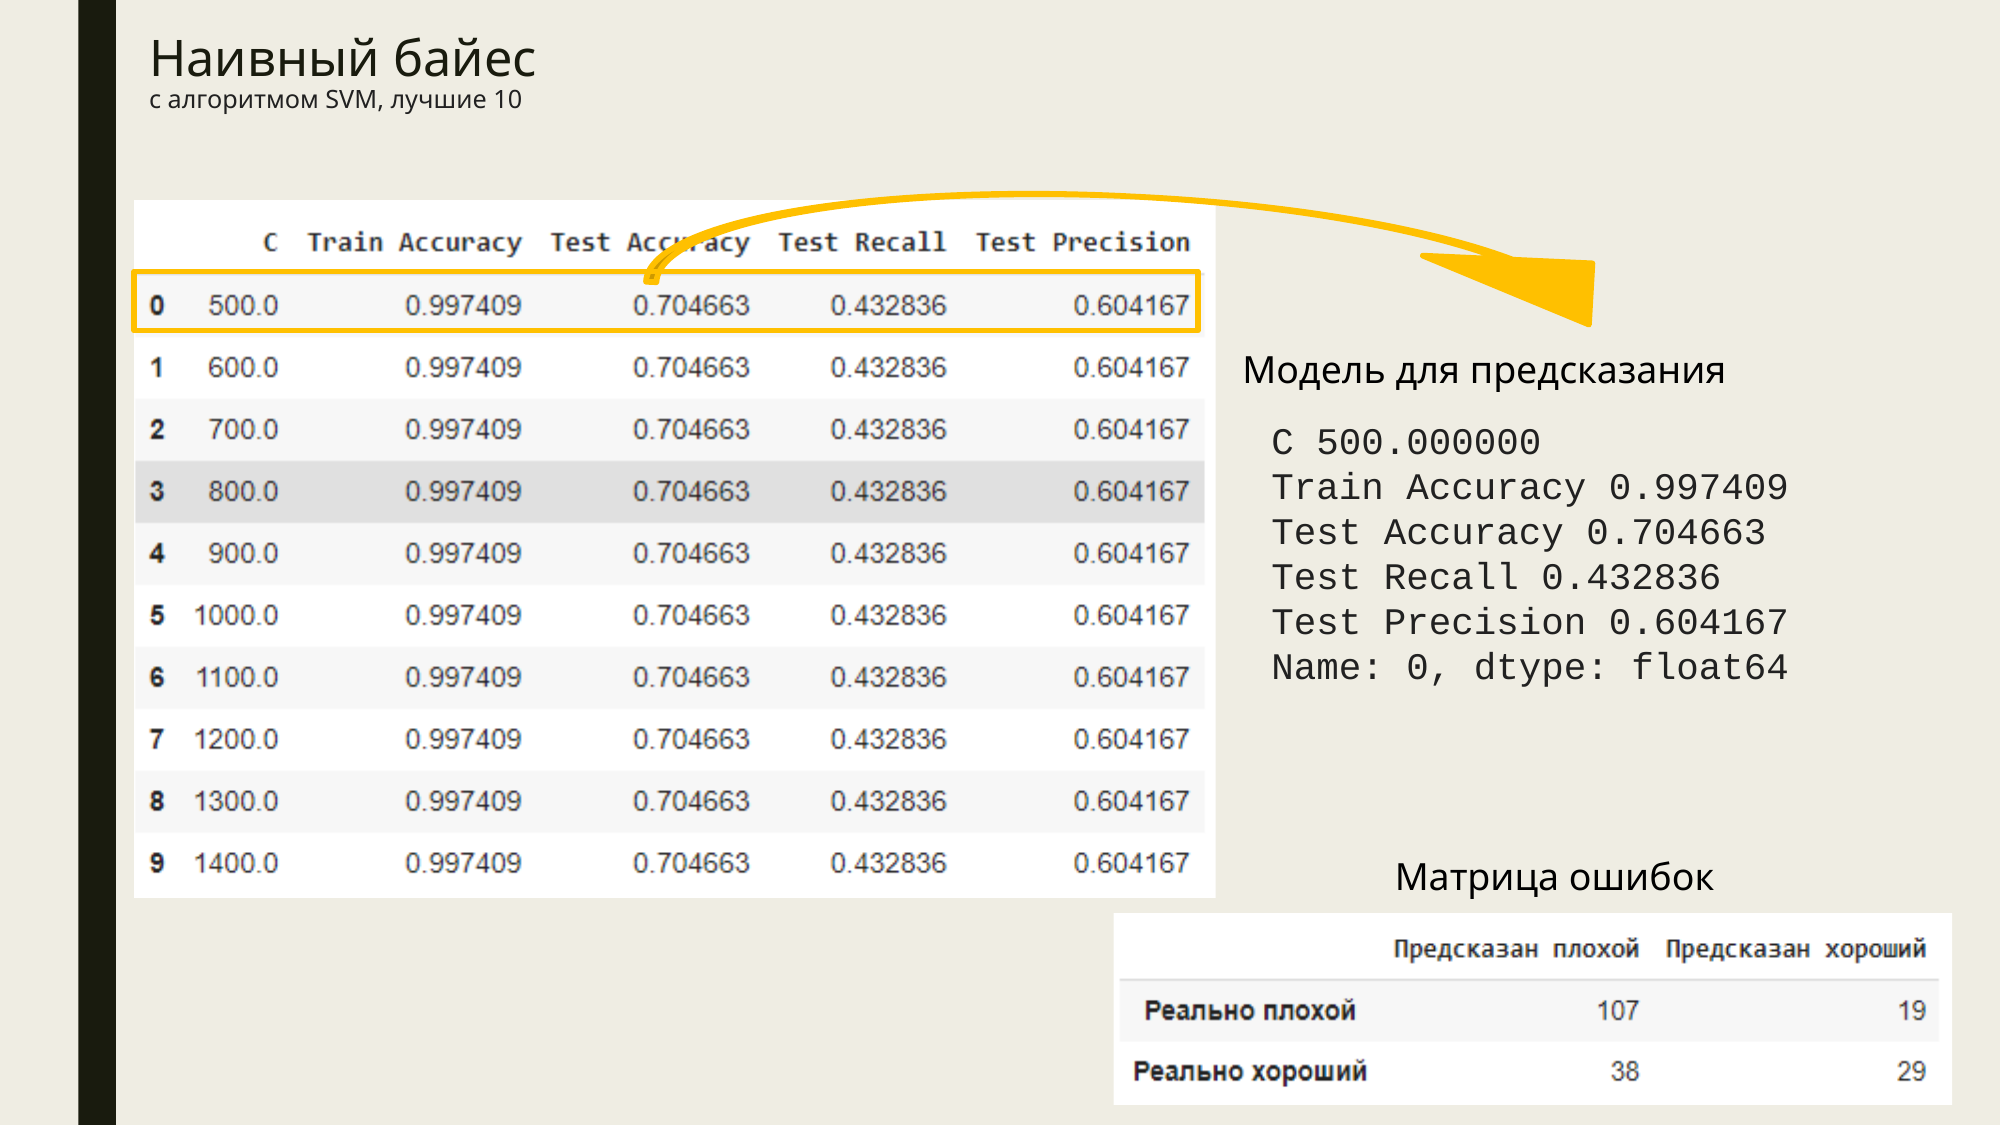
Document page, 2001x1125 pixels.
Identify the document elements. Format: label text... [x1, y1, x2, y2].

text_box Модель для предсказания [1227, 338, 1742, 399]
picture [1113, 913, 1953, 1105]
text_box Матрица ошибок [1256, 845, 1853, 905]
text_box [1216, 199, 1596, 328]
text_box [860, 190, 1214, 199]
text_box C 500.000000 Train Accuracy 0.997409 Test Accuracy 0.704663 Test Recall 0.432836 Test Precision 0.604167 Name: 0, dtype: float64 [1256, 409, 1971, 695]
title Наивный байес с алгоритмом SVM, лучшие 10 [134, 26, 1710, 185]
picture [134, 199, 1216, 898]
